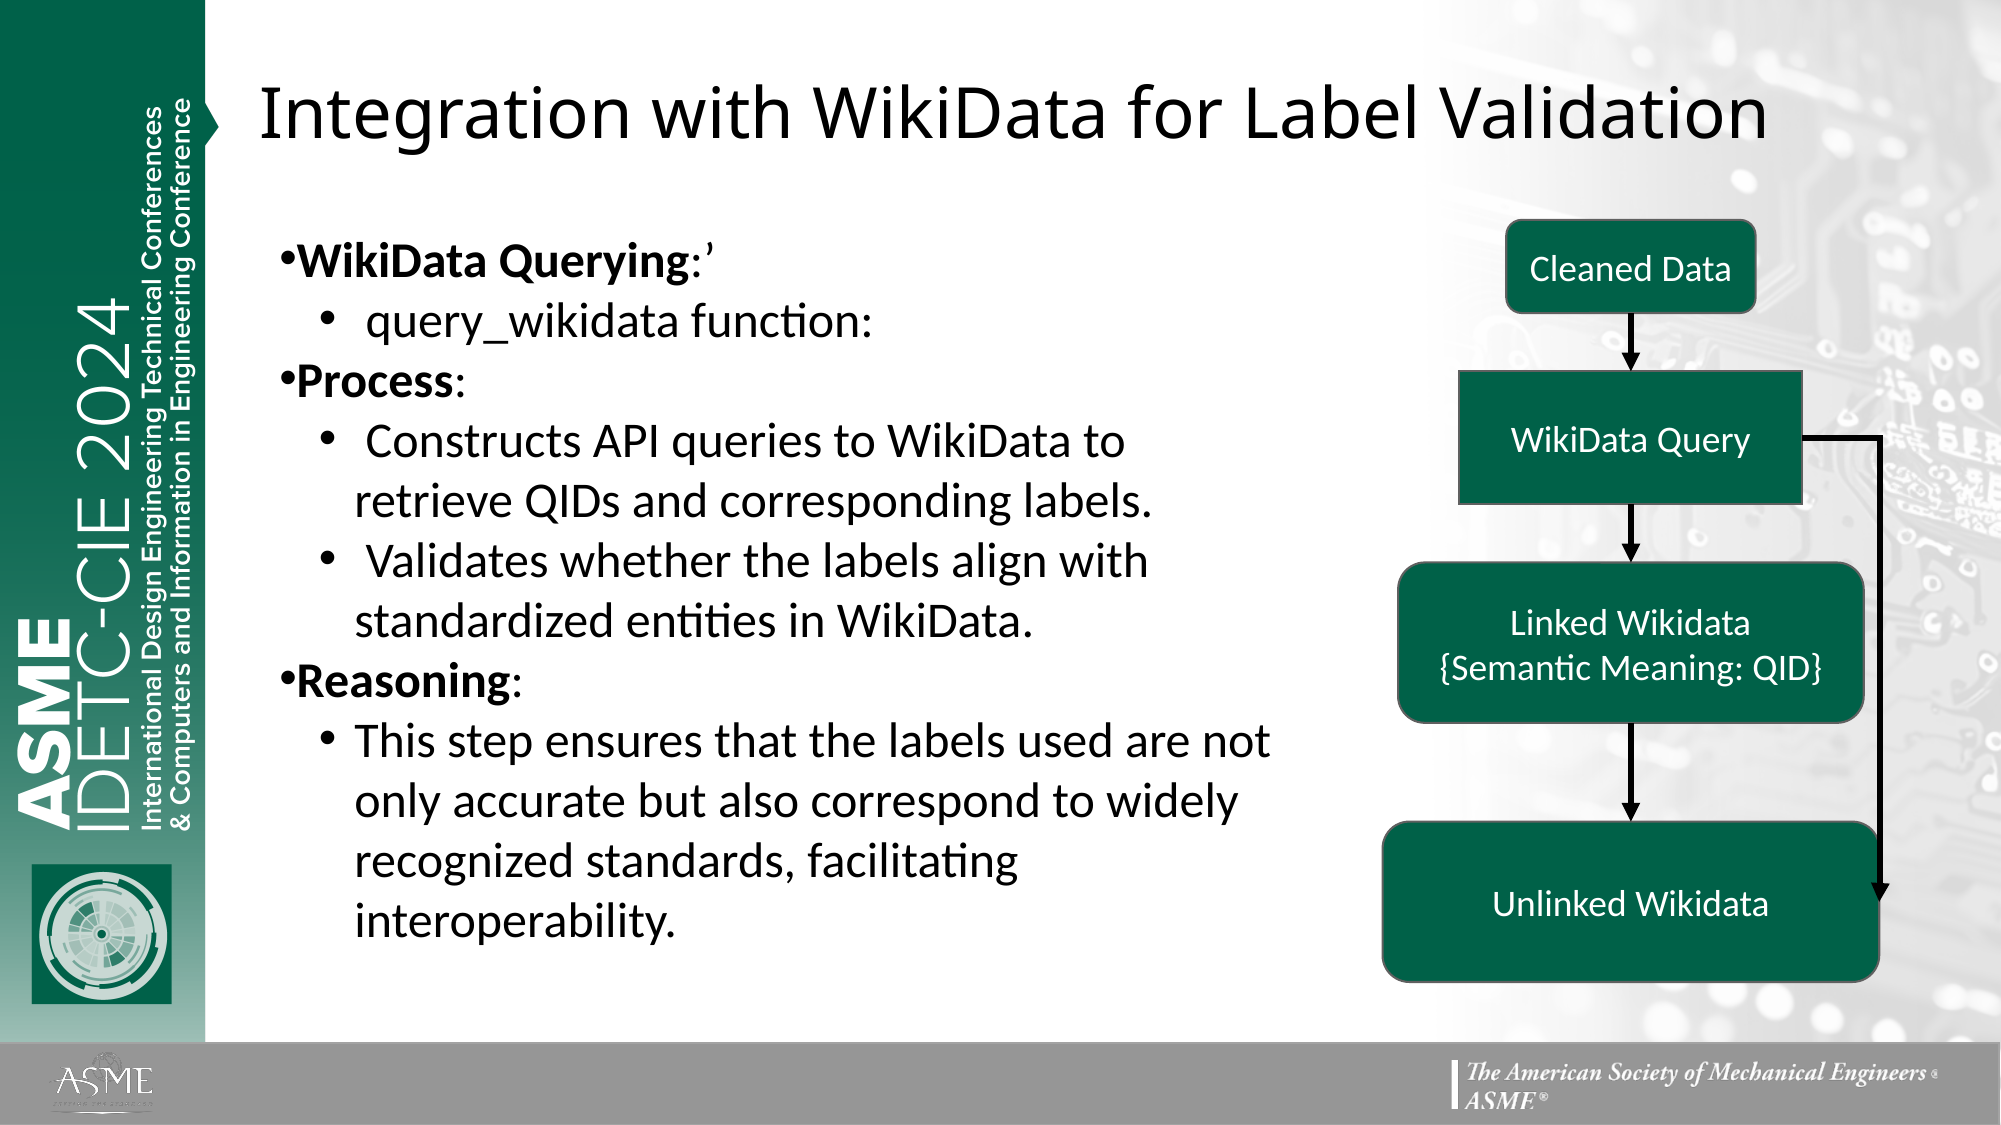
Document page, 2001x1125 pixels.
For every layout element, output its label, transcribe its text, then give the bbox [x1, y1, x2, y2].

text_box WikiData Querying:’ query_wikidata function: Process: Constructs API queries to WikiData to retrieve QIDs and corresponding labels. Validates whether the labels align with standardized entities in WikiData. Reasoning: This step ensures that the labels used are not only accurate but also correspond to widely recognized standards, facilitating interoperability. [264, 219, 1295, 1015]
text_box Linked Wikidata {Semantic Meaning: QID} [1397, 561, 1802, 724]
text_box WikiData Query [1458, 370, 1803, 505]
text_box Integration with WikiData for Label Validation [244, 70, 1837, 204]
picture [0, 0, 233, 1042]
picture [49, 1052, 153, 1114]
text_box Unlinked Wikidata [1381, 820, 1881, 984]
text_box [1802, 437, 1880, 902]
text_box Cleaned Data [1505, 218, 1757, 315]
